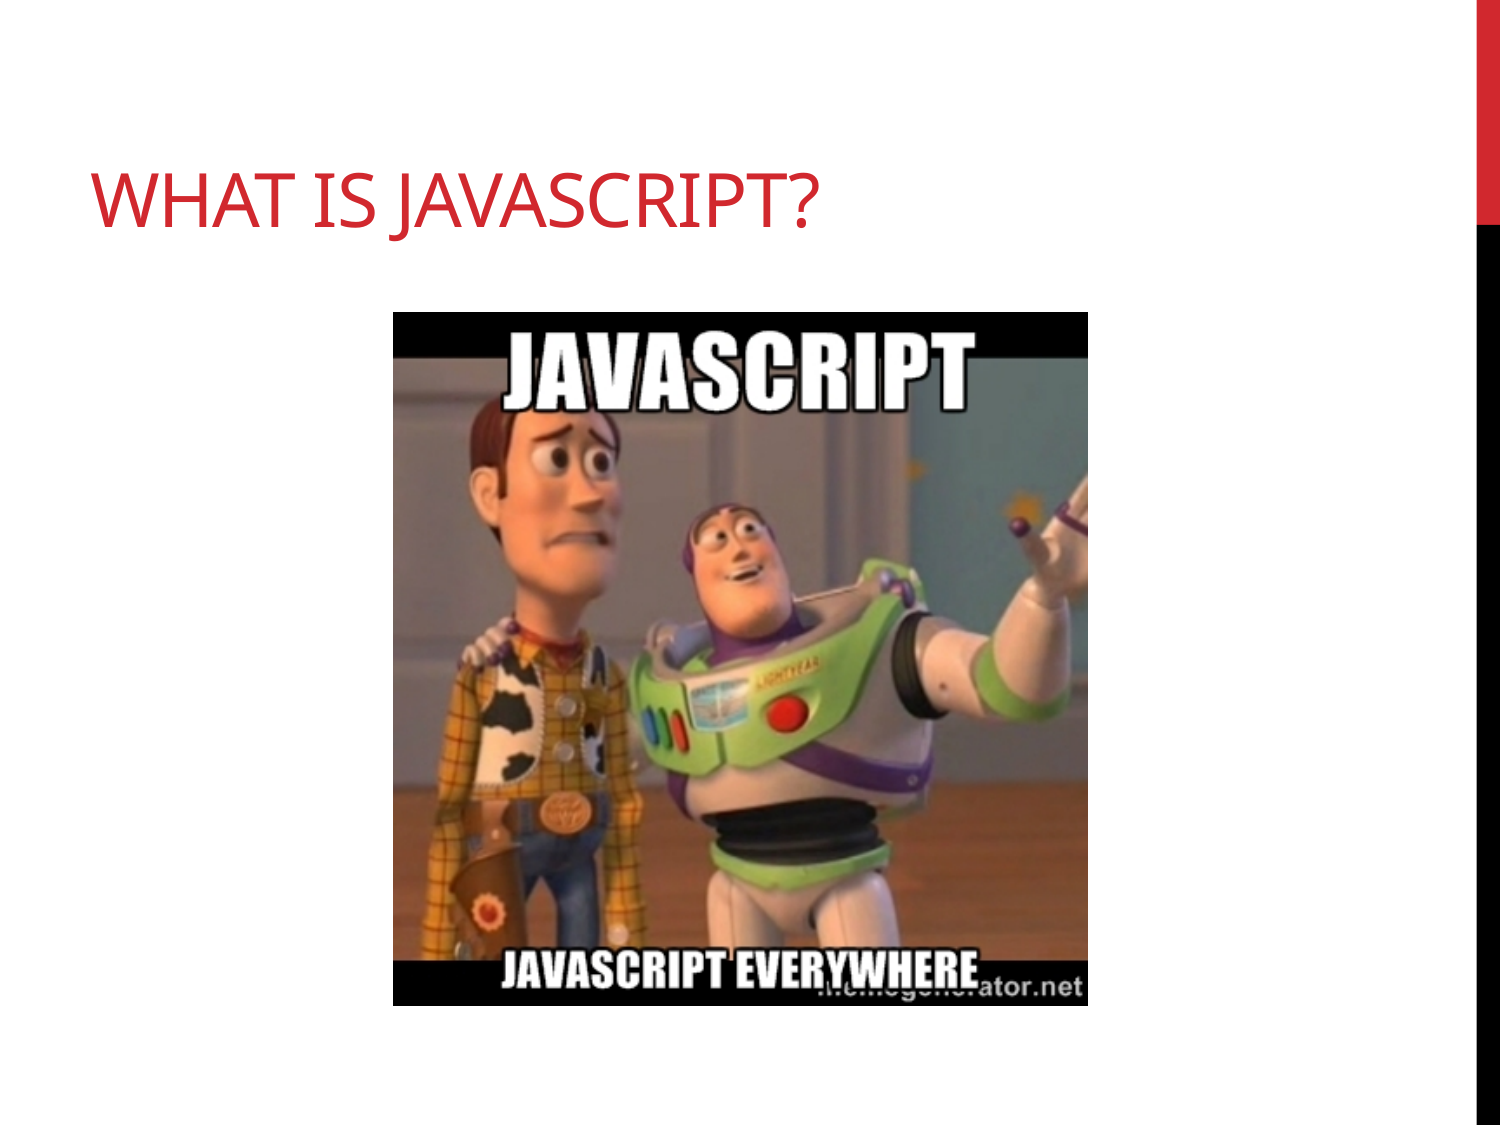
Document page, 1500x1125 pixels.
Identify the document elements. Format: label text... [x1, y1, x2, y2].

picture [393, 311, 1088, 1007]
title What is javascript? [75, 25, 1025, 250]
